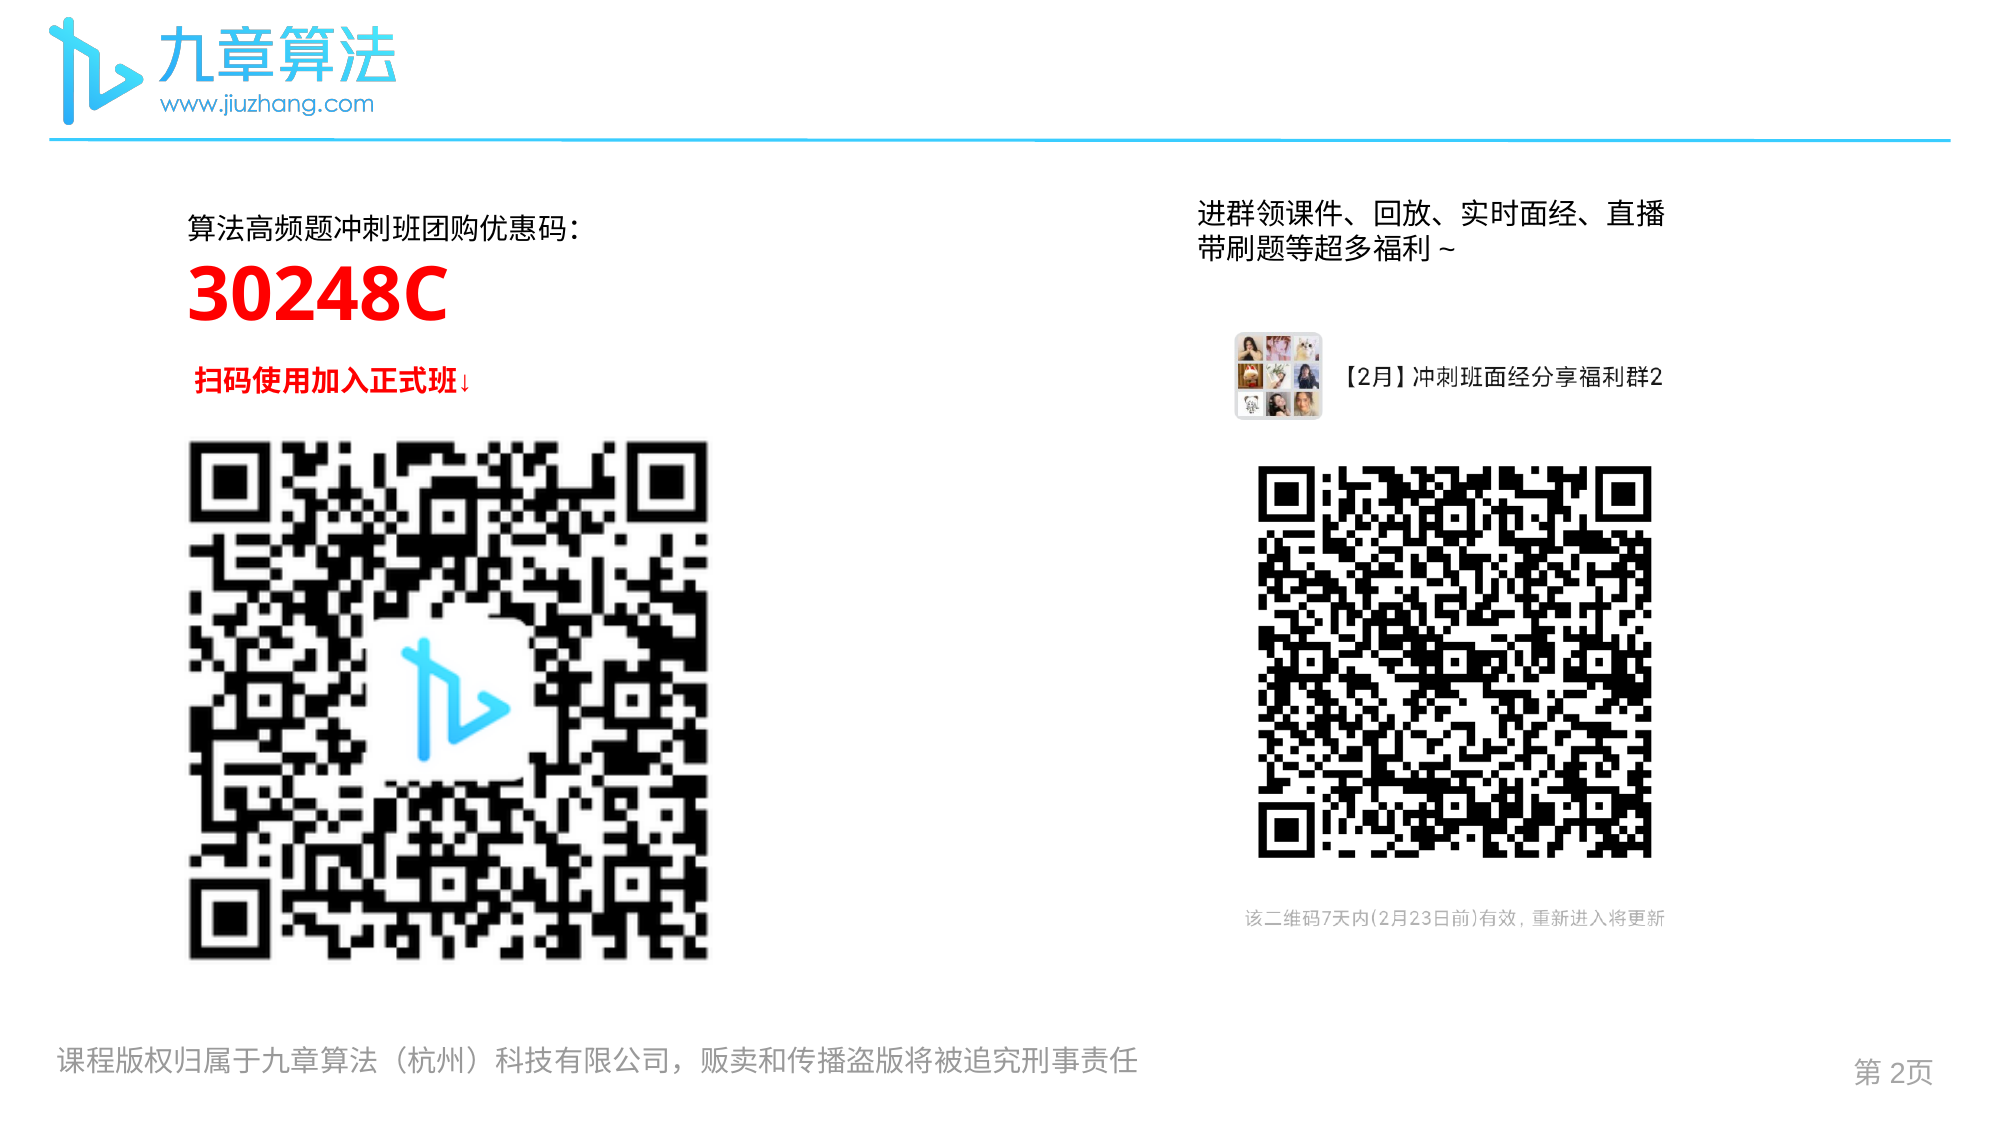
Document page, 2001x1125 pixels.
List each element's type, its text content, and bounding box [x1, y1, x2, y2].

picture [179, 431, 719, 971]
picture [49, 17, 396, 125]
text_box 算法高频题冲刺班团购优惠码： 30248C [172, 203, 733, 343]
text_box 扫码使用加入正式班↓ [179, 354, 686, 405]
picture [1215, 312, 1695, 949]
slide_number 第页 [1800, 1046, 1950, 1099]
text_box 进群领课件、回放、实时面经、直播带刷题等超多福利~ [1182, 187, 1690, 273]
